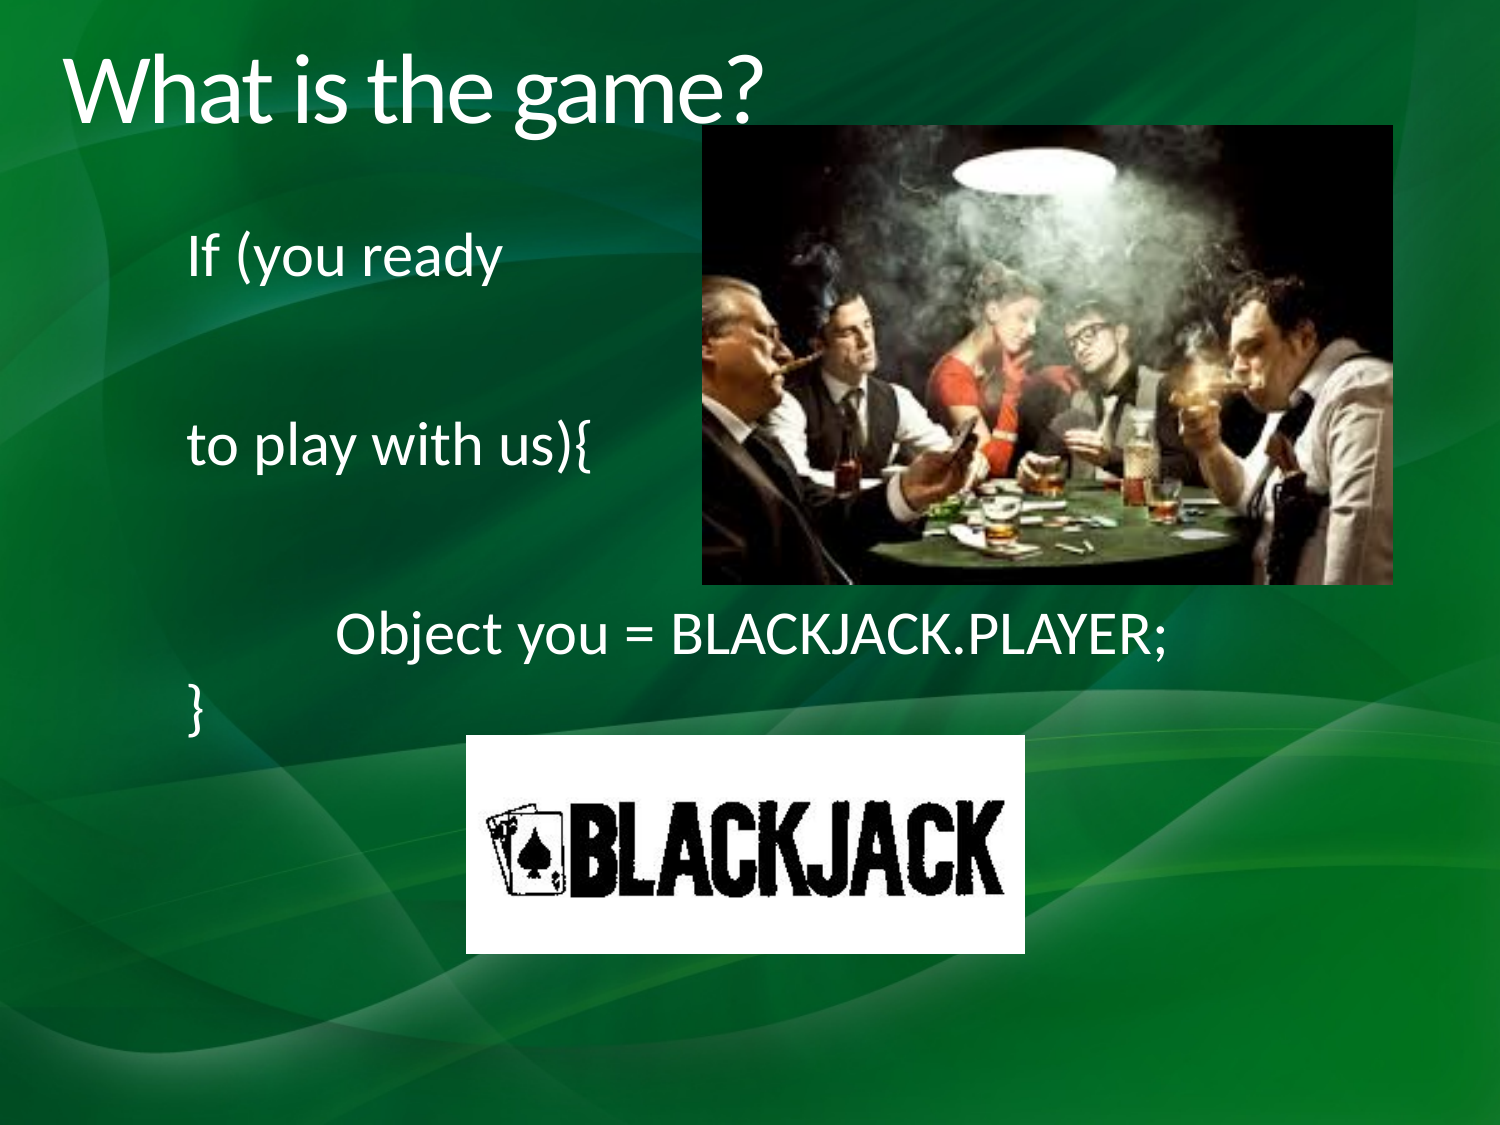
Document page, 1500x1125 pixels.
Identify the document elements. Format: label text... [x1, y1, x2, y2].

text_box to play with us){ [171, 395, 696, 486]
title What is the game? [62, 37, 1438, 147]
picture [0, 0, 1500, 1125]
text_box Object you = BLACKJACK.PLAYER; } [171, 584, 1235, 750]
text_box If (you ready [171, 206, 644, 297]
